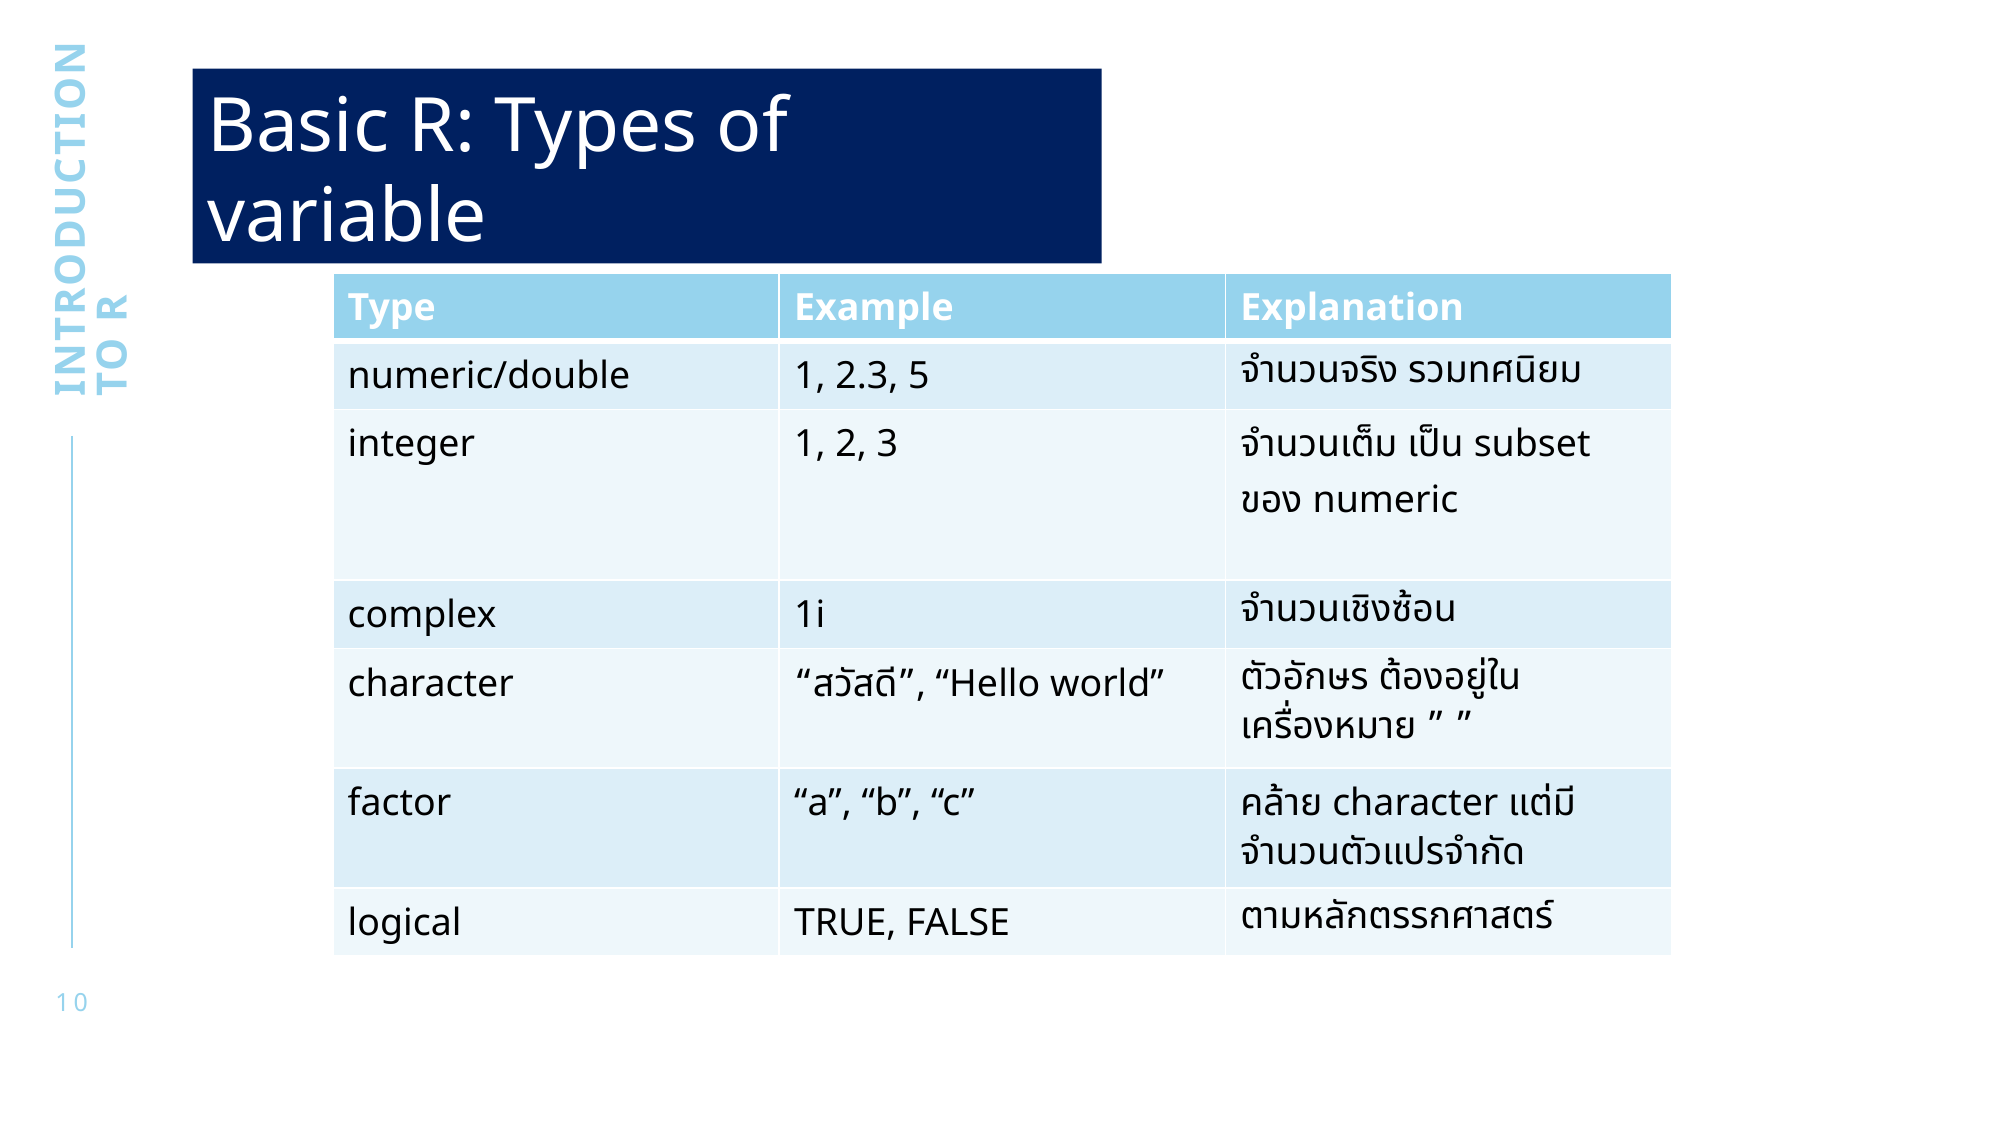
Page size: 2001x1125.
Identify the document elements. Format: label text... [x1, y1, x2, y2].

table_cell complex [334, 581, 778, 648]
table_cell จำนวนเชิงซ้อน [1226, 581, 1671, 648]
table_header Type [334, 274, 778, 338]
table_cell 1, 2.3, 5 [780, 344, 1225, 409]
table_cell จำนวนเต็ม เป็น subset ของ numeric [1226, 410, 1671, 579]
table_cell ตัวอักษร ต้องอยู่ในเครื่องหมาย ” ” [1226, 649, 1671, 767]
table_cell จำนวนจริง รวมทศนิยม [1226, 344, 1671, 409]
text_box Basic R: Types of variable [192, 68, 1102, 264]
table_cell logical [334, 889, 778, 955]
table_cell factor [334, 769, 778, 887]
table_cell character [334, 649, 778, 767]
table_cell integer [334, 410, 778, 579]
table_header Example [780, 274, 1225, 338]
slide_number 10 [34, 988, 110, 1019]
table_cell numeric/double [334, 344, 778, 409]
table_cell “a”, “b”, “c” [780, 769, 1225, 887]
table_cell ตามหลักตรรกศาสตร์ [1226, 889, 1671, 955]
table_cell คล้าย character แต่มีจำนวนตัวแปรจำกัด [1226, 769, 1671, 887]
table_cell 1i [780, 581, 1225, 648]
table_cell “สวัสดี”, “Hello world” [780, 649, 1225, 767]
table_cell TRUE, FALSE [780, 889, 1225, 955]
table_header Explanation [1226, 274, 1671, 338]
table_cell 1, 2, 3 [780, 410, 1225, 579]
footer Introduction to R [51, 15, 92, 397]
